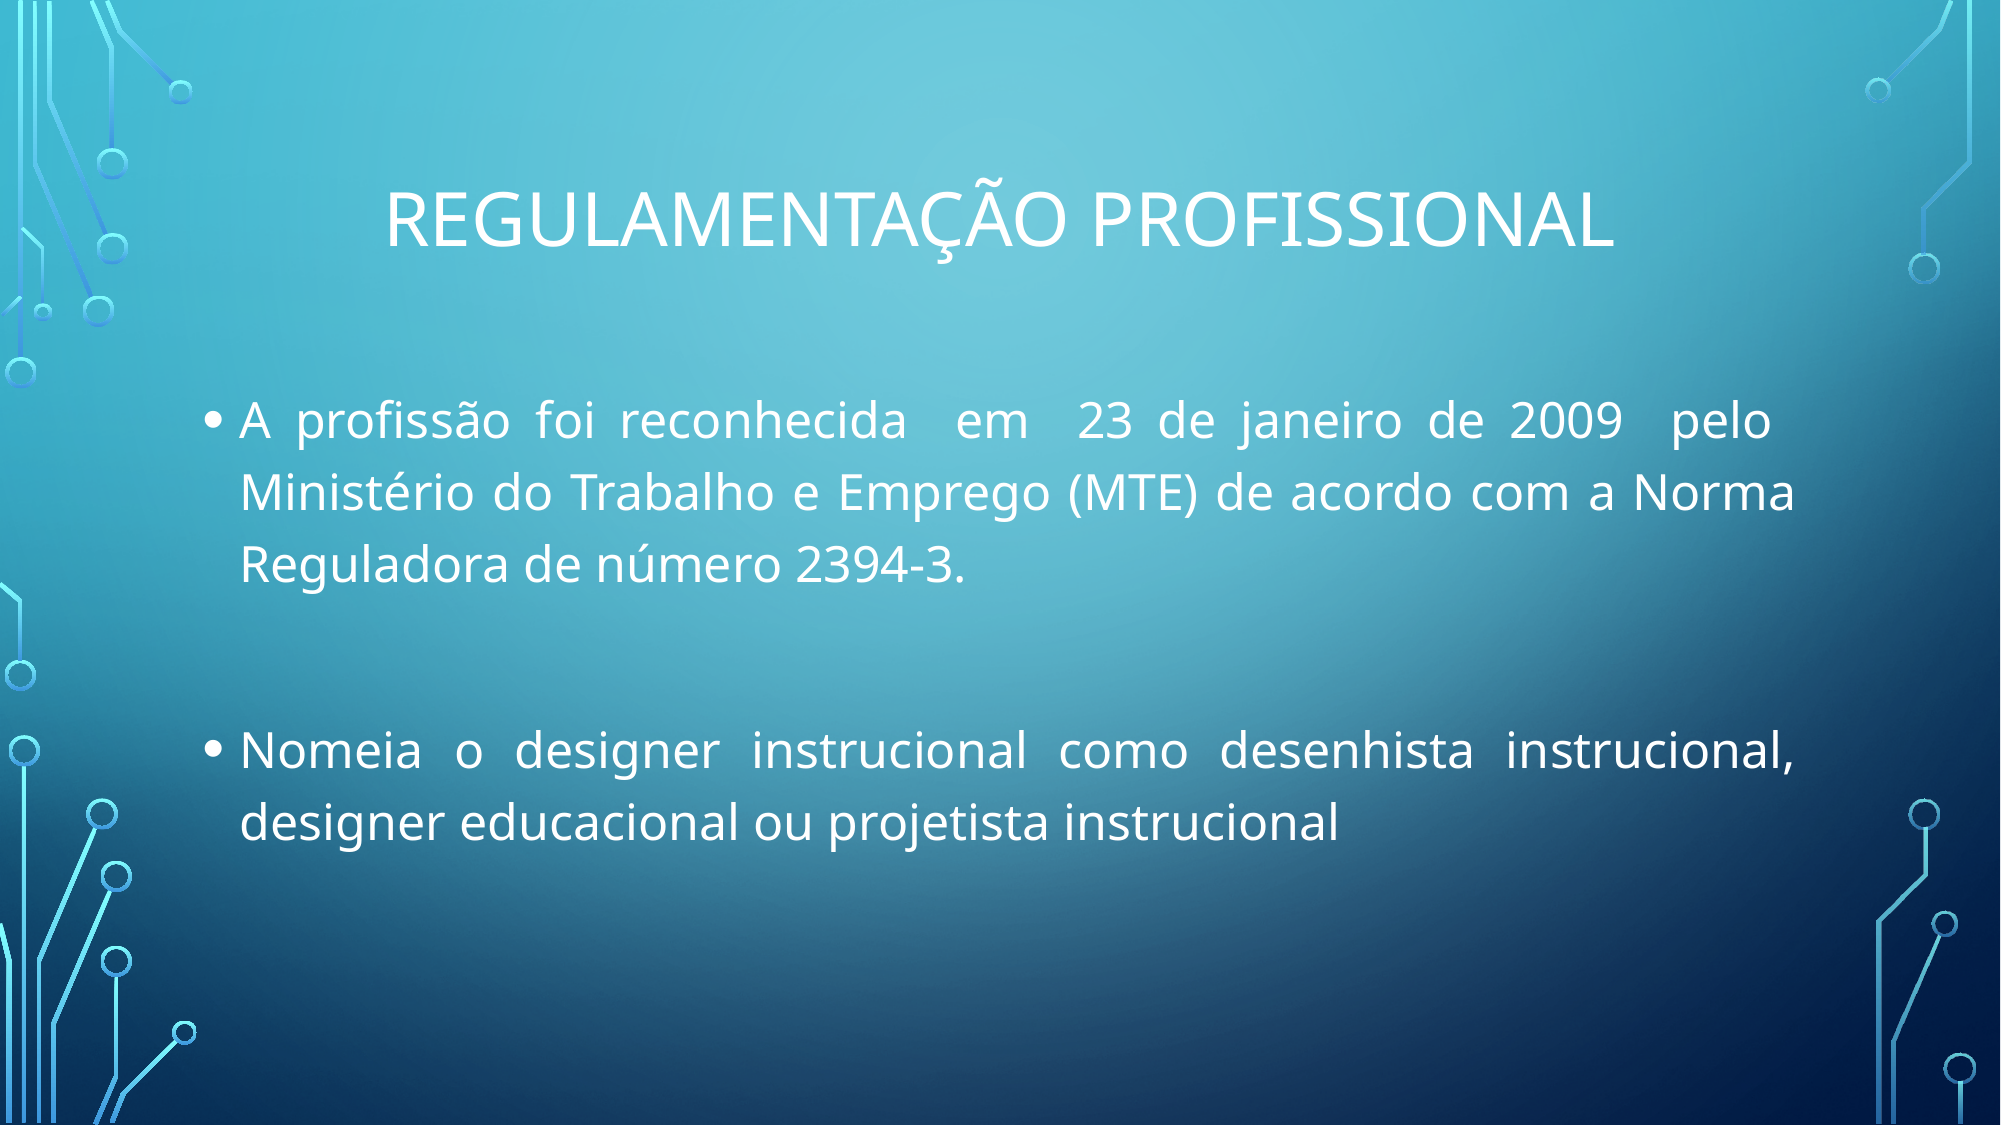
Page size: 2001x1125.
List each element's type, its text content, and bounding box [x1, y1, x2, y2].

list A profissão foi reconhecida em 23 de janeiro de 2009 pelo Ministério do Trabalho e Emprego (MTE) de acordo com a Norma Reguladora de número 2394-3. Nomeia o designer instrucional como desenhista instrucional, designer educacional ou projetista instrucional [187, 369, 1813, 950]
title REGULAMENTAÇÃO PROFISSIONAL [187, 101, 1813, 344]
